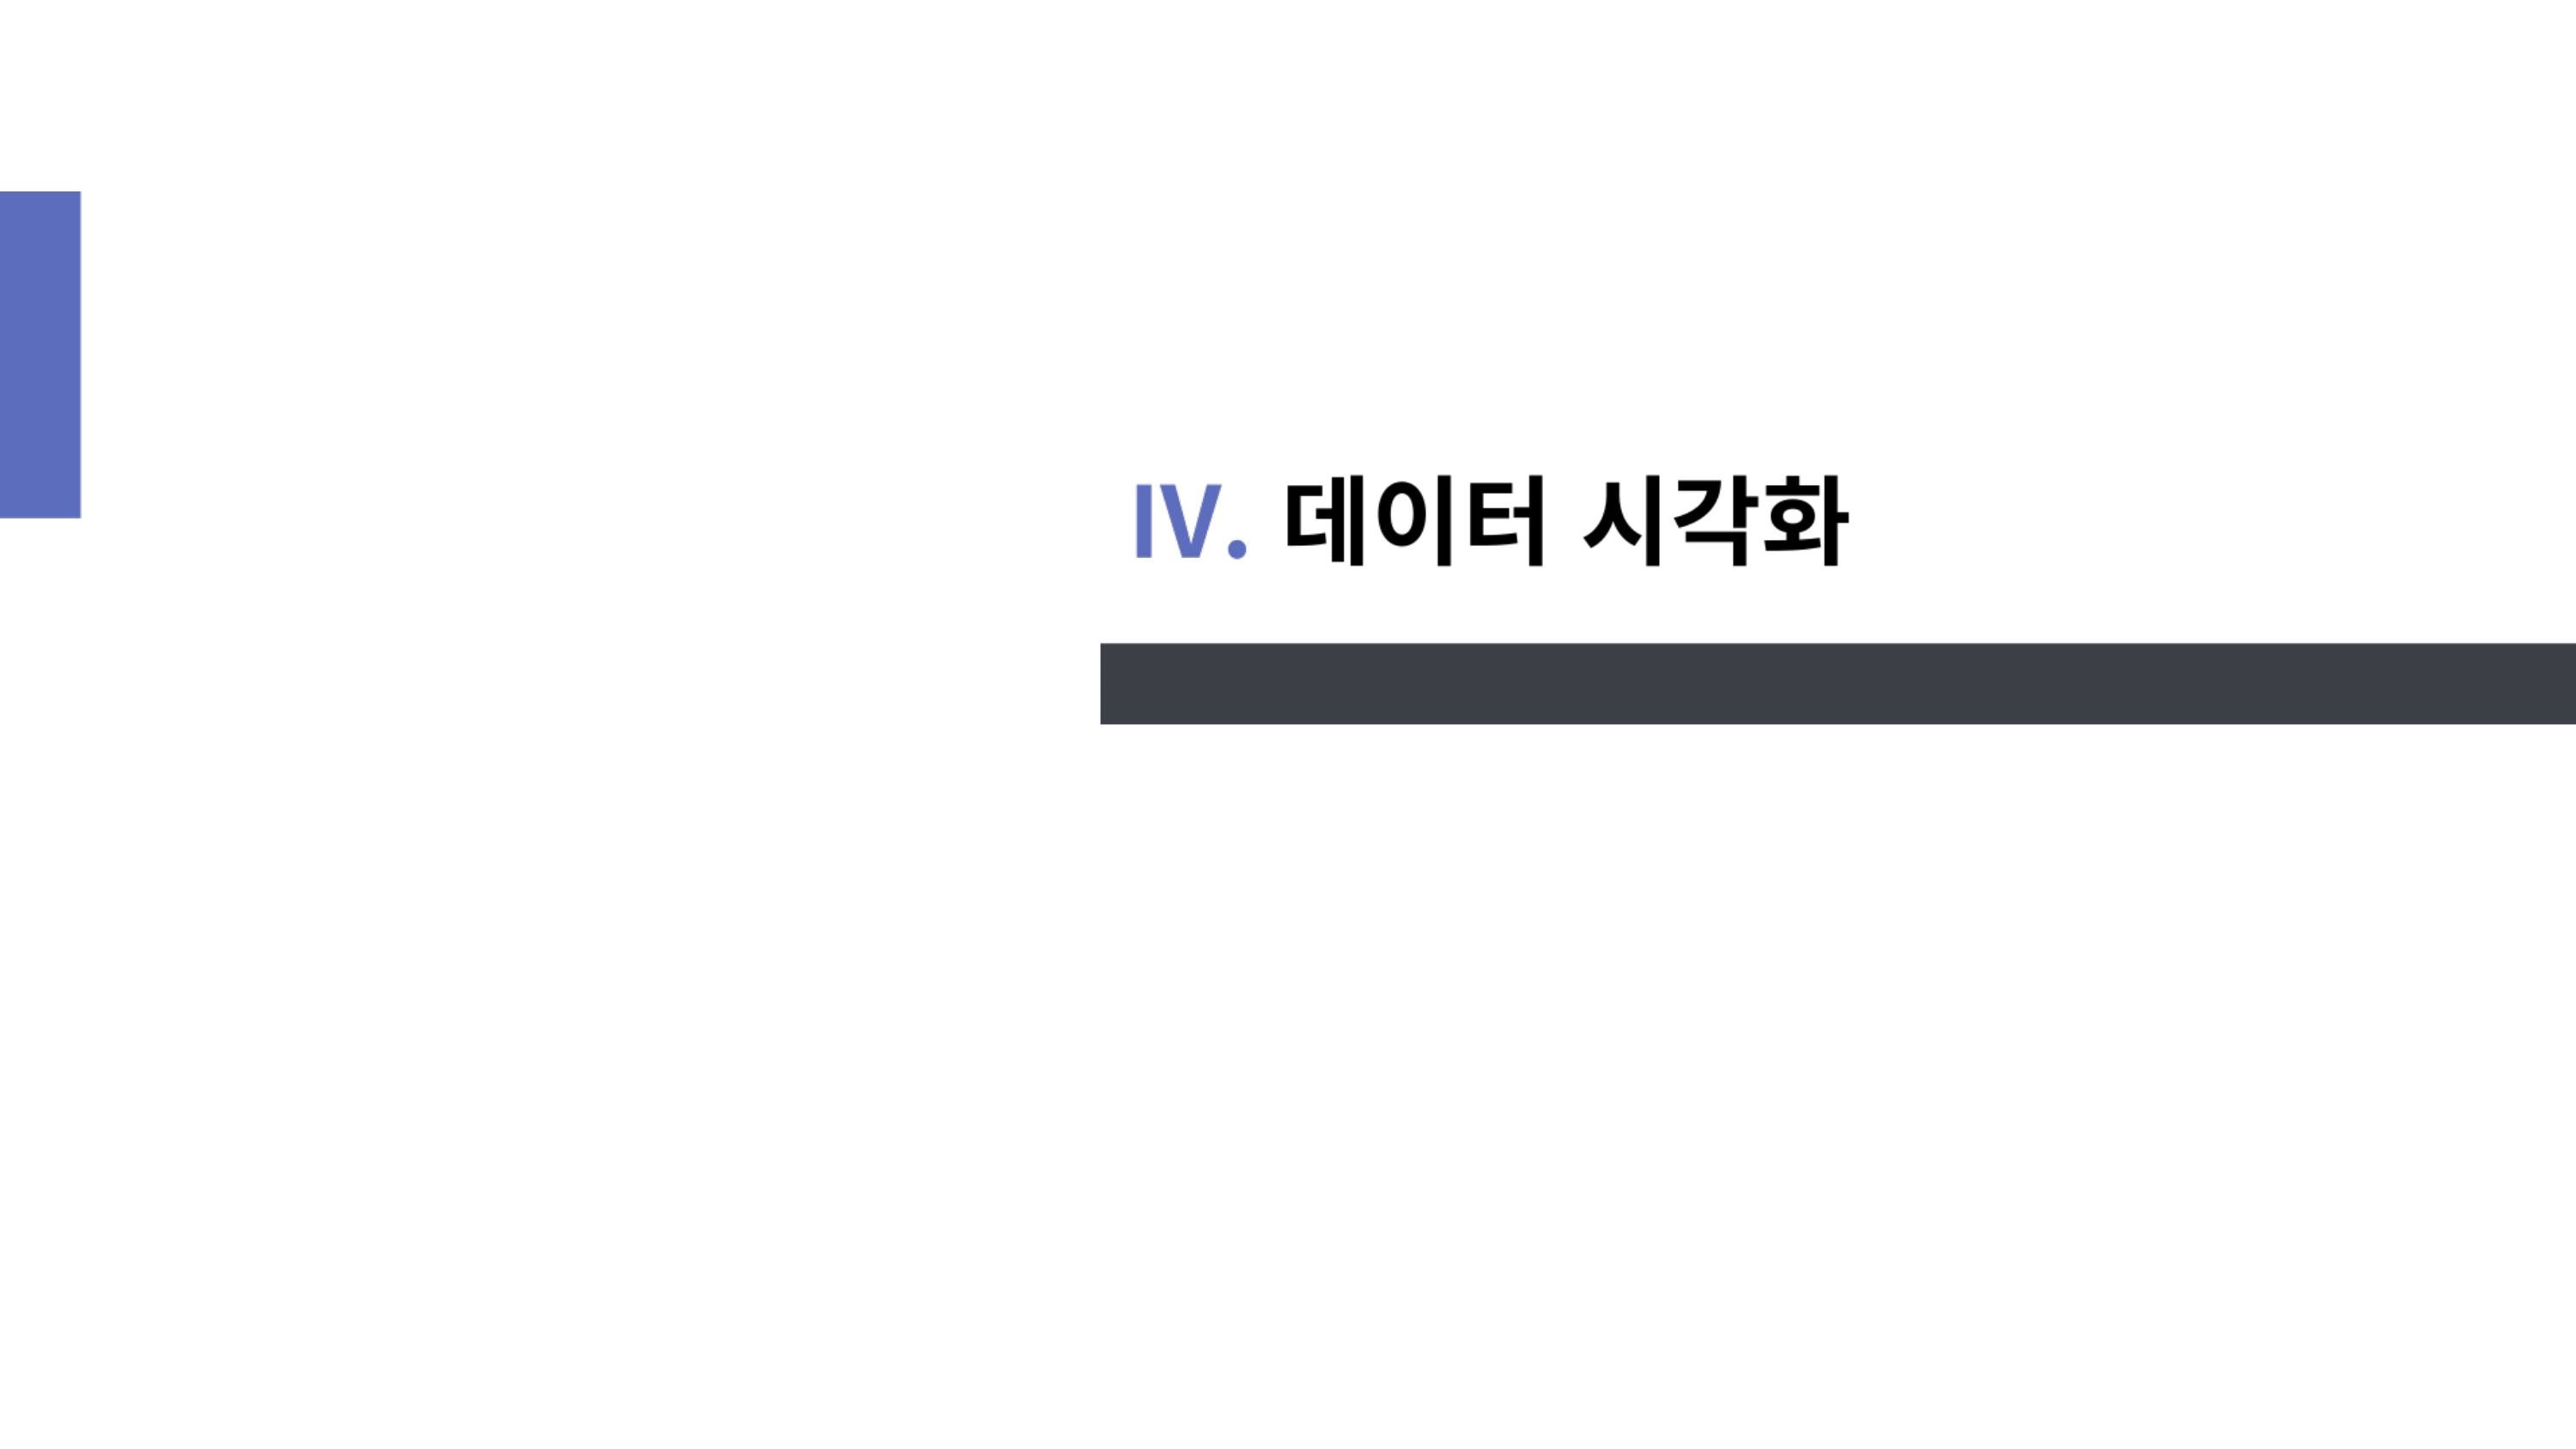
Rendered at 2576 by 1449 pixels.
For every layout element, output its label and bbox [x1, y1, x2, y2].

text_box [1799, 0, 1881, 1424]
picture [1090, 414, 1799, 724]
picture [1881, 414, 2576, 724]
text_box [0, 191, 82, 518]
